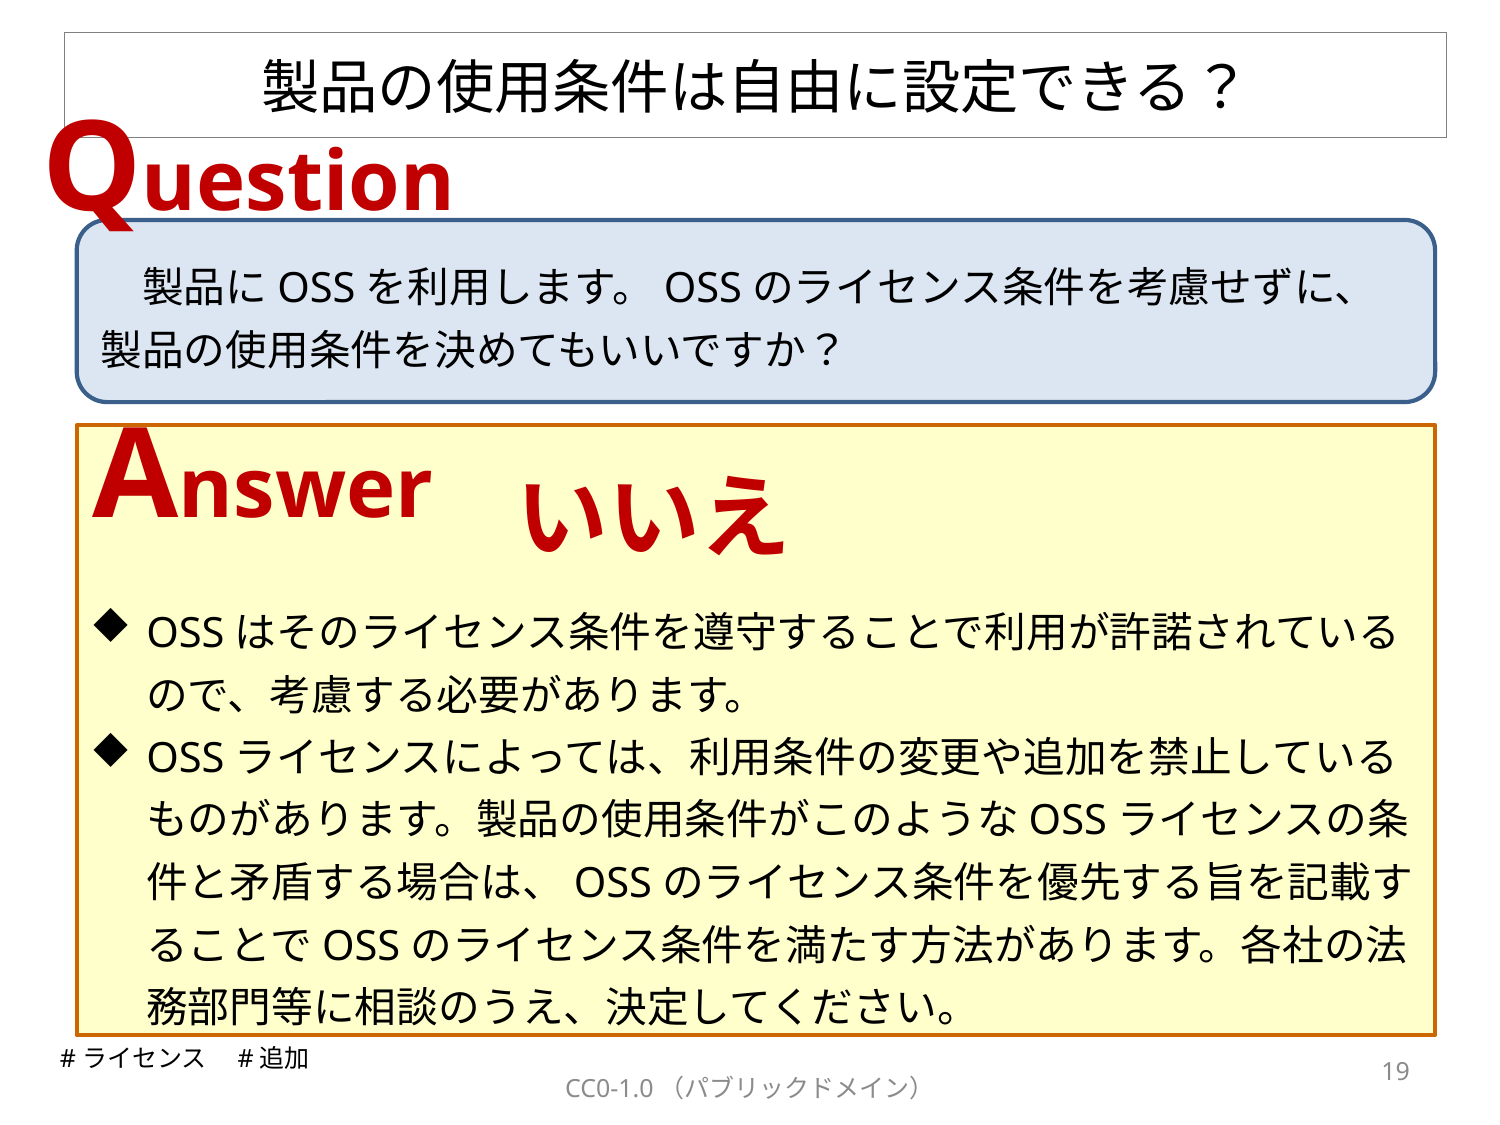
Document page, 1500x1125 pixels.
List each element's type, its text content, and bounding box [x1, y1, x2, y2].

slide_number 18 [1074, 1042, 1425, 1103]
text_box Question [27, 78, 471, 243]
footer CC0-1.0（パブリックドメイン） [512, 1057, 988, 1118]
text_box #ライセンス #追加 [45, 1035, 325, 1080]
text_box 製品にOSSを利用します。OSSのライセンス条件を考慮せずに、製品の使用条件を決めてもいいですか？ [74, 217, 1438, 405]
text_box Answer [77, 385, 449, 550]
title 製品の使用条件は自由に設定できる？ [64, 32, 1447, 138]
list OSSはそのライセンス条件を遵守することで利用が許諾されているので、考慮する必要があります。 OSSライセンスによっては、利用条件の変更や追加を禁止しているものがあります。製品の使用条件がこのようなOSSライセンスの条件と矛盾する場合は、OSSのライセンス条件を優先する旨を記載することでOSSのライセンス条件を満たす方法があります。各社の法務部門等に相談のうえ、決定してください。 [75, 585, 1436, 1035]
text_box [75, 423, 1437, 1037]
text_box いいえ [501, 451, 1117, 577]
